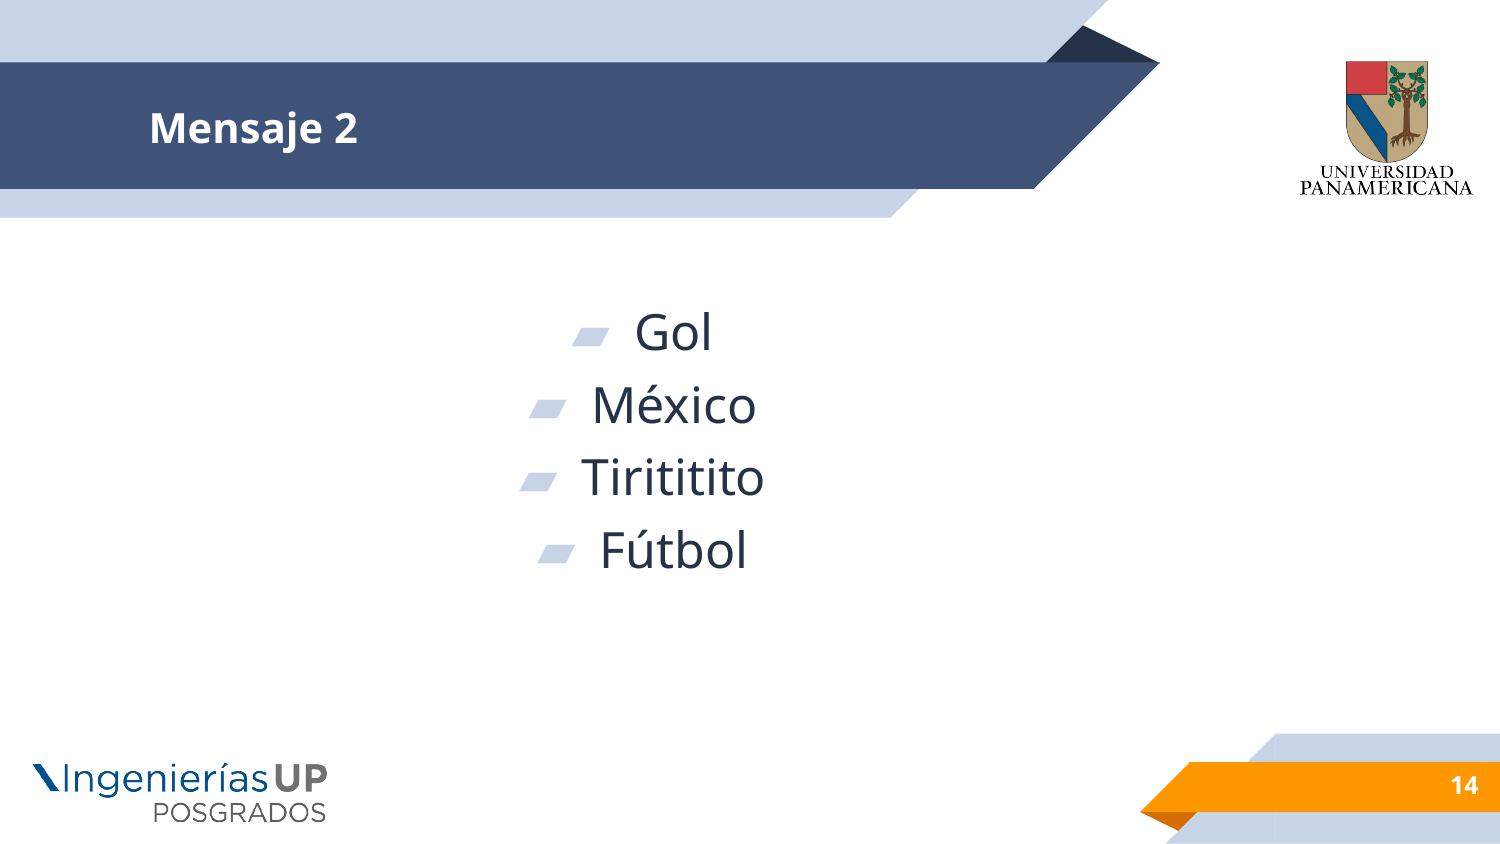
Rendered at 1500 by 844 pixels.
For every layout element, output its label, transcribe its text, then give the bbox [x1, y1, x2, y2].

title Mensaje 2 [133, 64, 1035, 190]
list Gol México Tirititito Fútbol [133, 217, 1140, 734]
picture [15, 737, 344, 844]
slide_number 14 [1249, 760, 1494, 813]
picture [1286, 44, 1490, 210]
